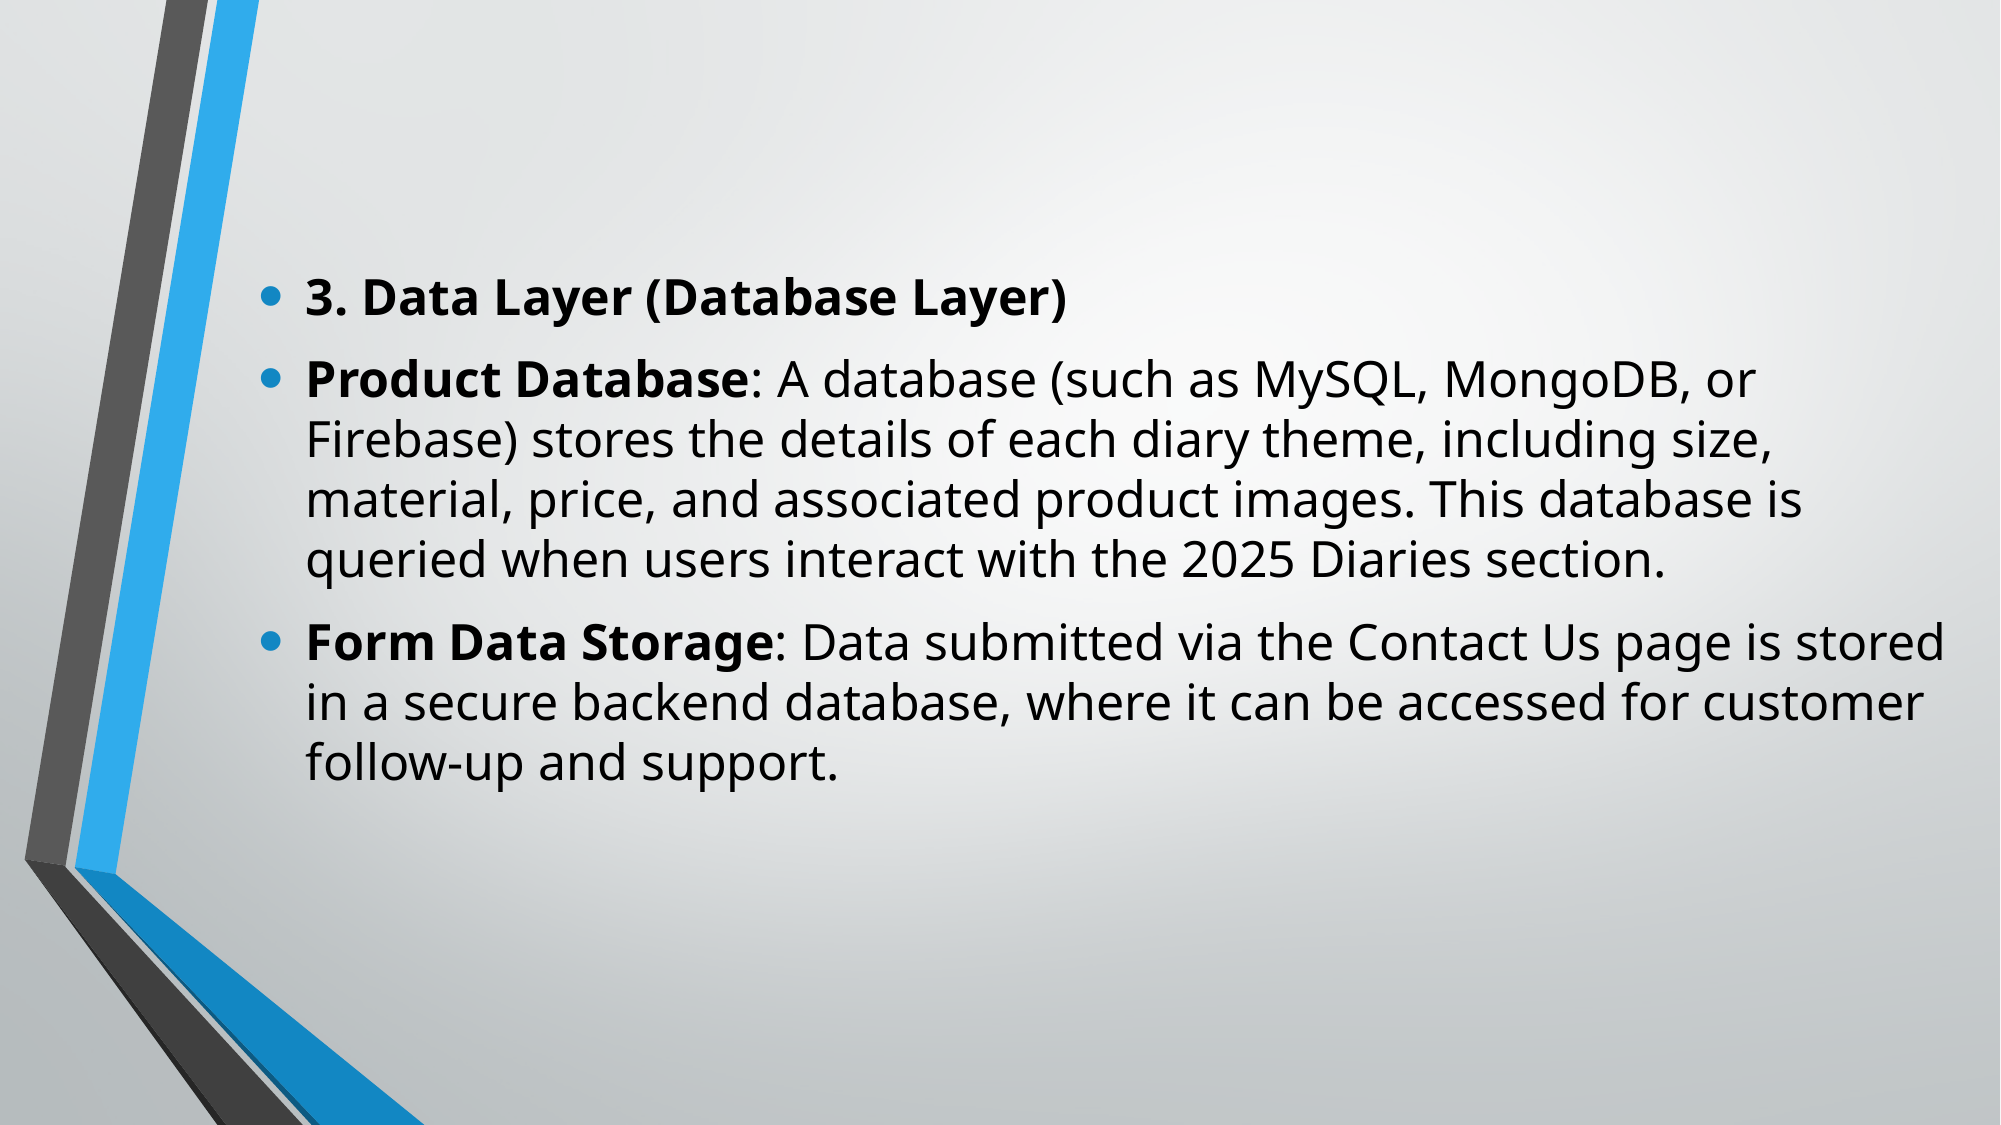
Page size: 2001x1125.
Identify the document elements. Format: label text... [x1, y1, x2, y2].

list 3. Data Layer (Database Layer) Product Database: A database (such as MySQL, MongoDB, or Firebase) stores the details of each diary theme, including size, material, price, and associated product images. This database is queried when users interact with the 2025 Diaries section. Form Data Storage: Data submitted via the Contact Us page is stored in a secure backend database, where it can be accessed for customer follow-up and support. [243, 223, 1969, 938]
